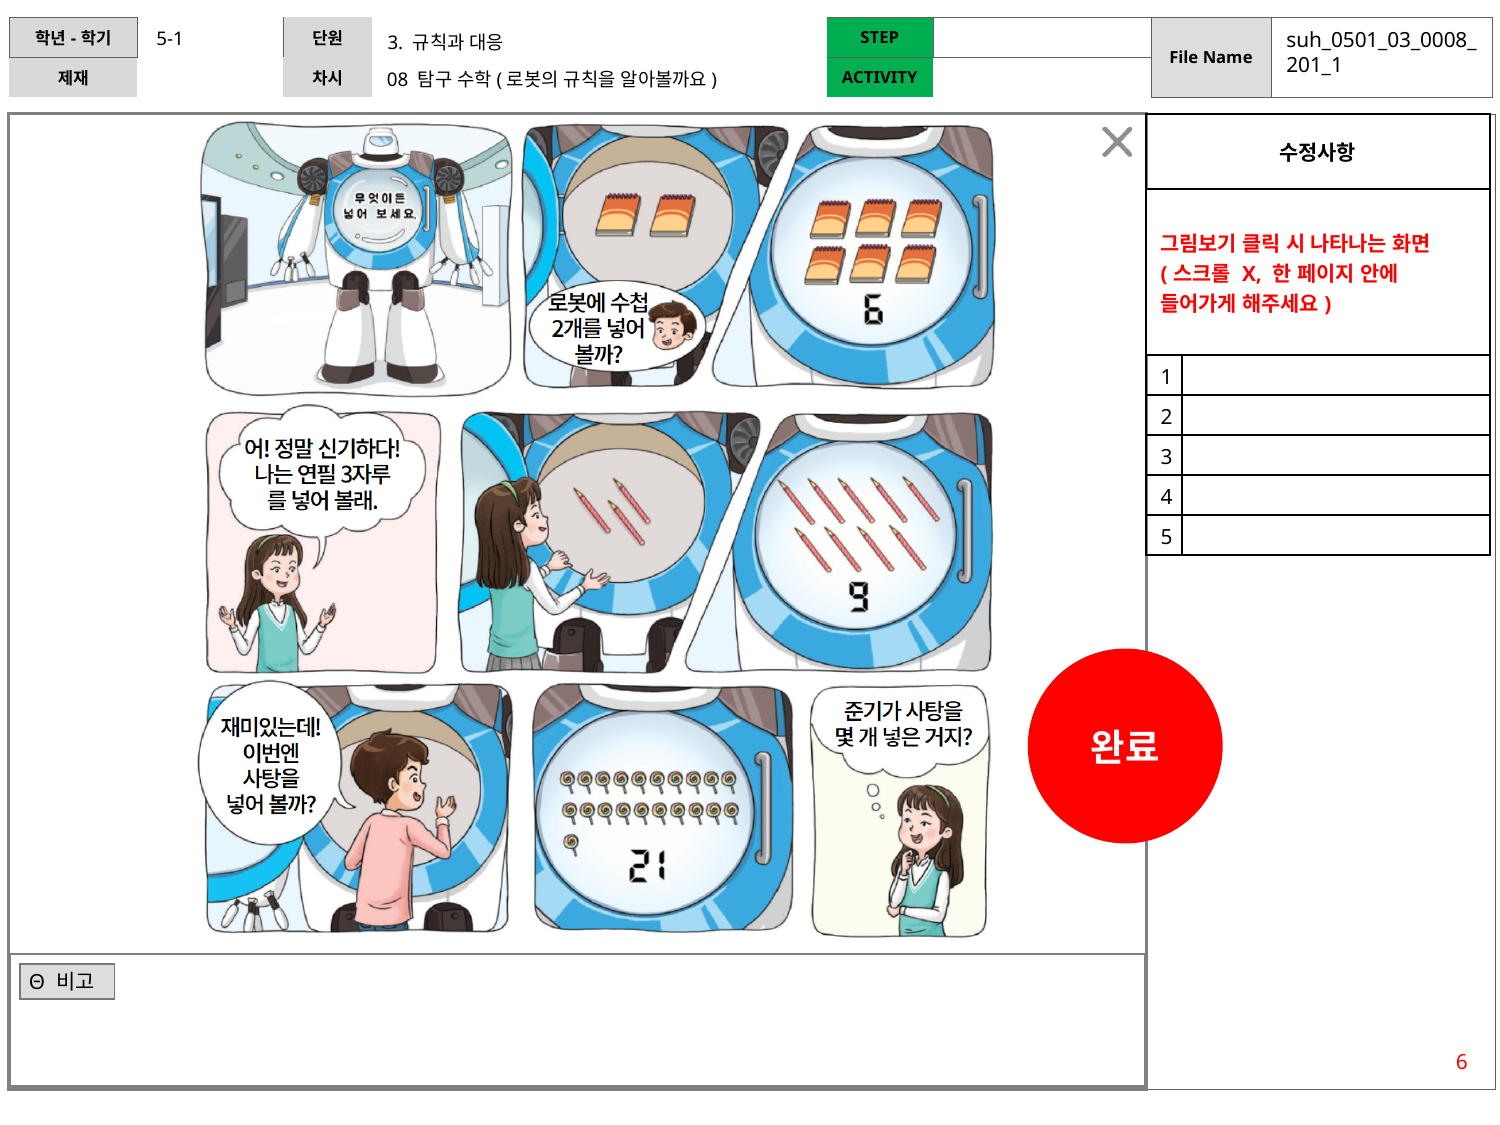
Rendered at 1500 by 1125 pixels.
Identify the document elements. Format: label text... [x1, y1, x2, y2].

table_cell 그림보기 클릭 시 나타나는 화면 (스크롤 X, 한 페이지 안에 들어가게 해주세요) [1147, 190, 1489, 354]
table_cell 2 [1147, 396, 1181, 434]
text_box [1491, 160, 1500, 251]
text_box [196, 118, 997, 940]
table_cell 4 [1147, 476, 1181, 514]
text_box 5-1 [141, 18, 284, 55]
table_cell 3 [1147, 436, 1181, 474]
table_cell [1183, 356, 1489, 394]
table_cell [1183, 476, 1489, 514]
text_box 08 탐구 수학(로봇의 규칙을 알아볼까요) [372, 60, 821, 96]
table_cell [1183, 436, 1489, 474]
text_box suh_0501_03_0008_201_1 [1271, 18, 1500, 84]
table_header 수정사항 [1147, 115, 1489, 188]
table_cell [1183, 396, 1489, 434]
table_cell [1183, 516, 1489, 554]
text_box 3. 규칙과 대응 [372, 23, 828, 48]
table_cell 1 [1147, 356, 1181, 394]
text_box 완료 [1025, 646, 1225, 846]
table_cell 5 [1147, 516, 1181, 554]
picture [1101, 125, 1133, 158]
